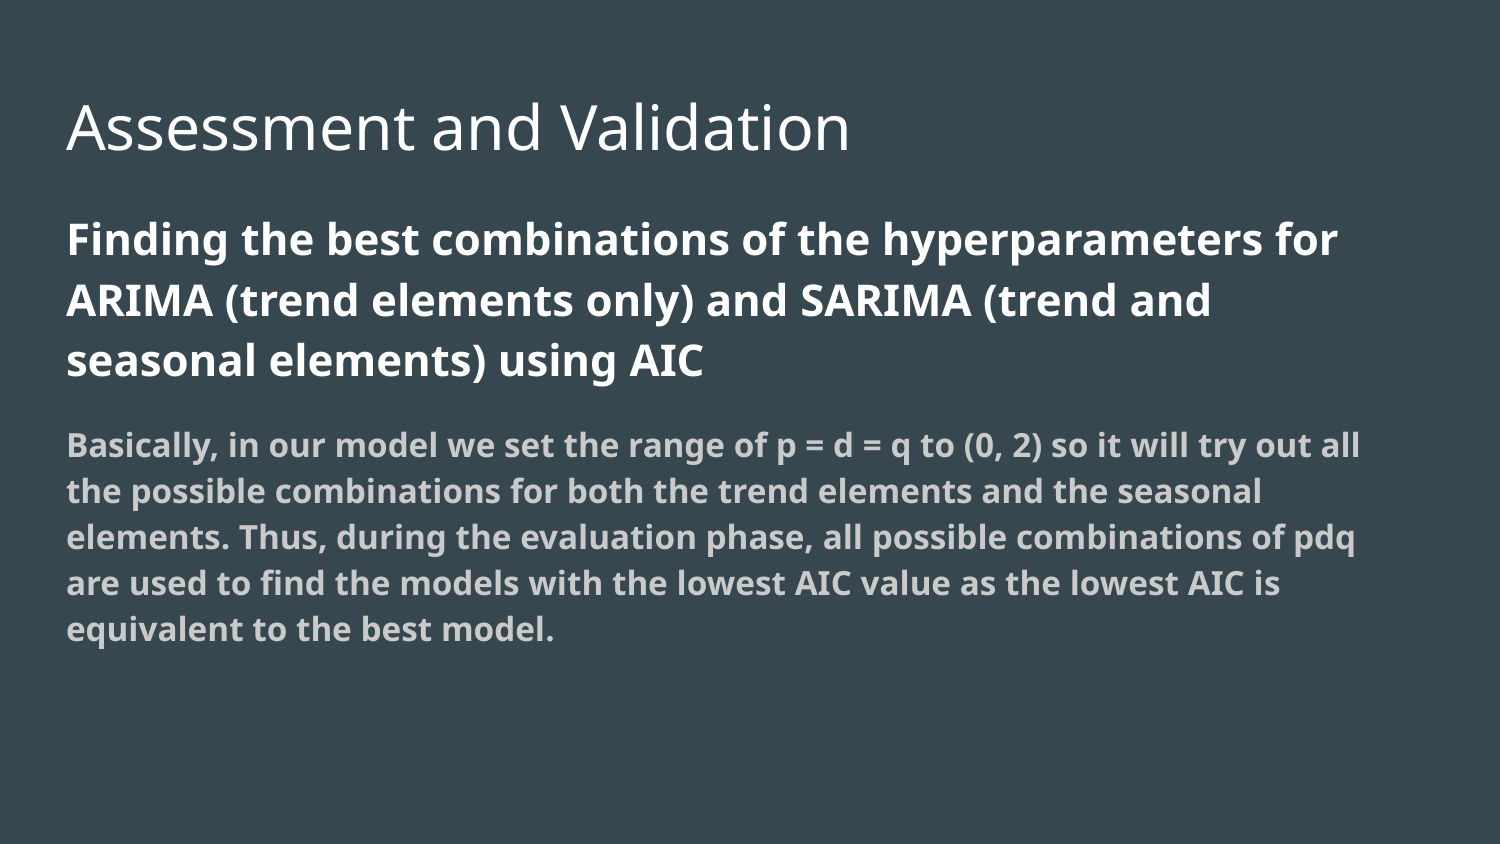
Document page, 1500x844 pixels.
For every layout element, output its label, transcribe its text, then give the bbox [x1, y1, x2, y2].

title Assessment and Validation [51, 72, 1449, 167]
list Finding the best combinations of the hyperparameters for ARIMA (trend elements only) and SARIMA (trend and seasonal elements) using AIC Basically, in our model we set the range of p = d = q to (0, 2) so it will try out all the possible combinations for both the trend elements and the seasonal elements. Thus, during the evaluation phase, all possible combinations of pdq are used to find the models with the lowest AIC value as the lowest AIC is equivalent to the best model. [51, 189, 1399, 750]
